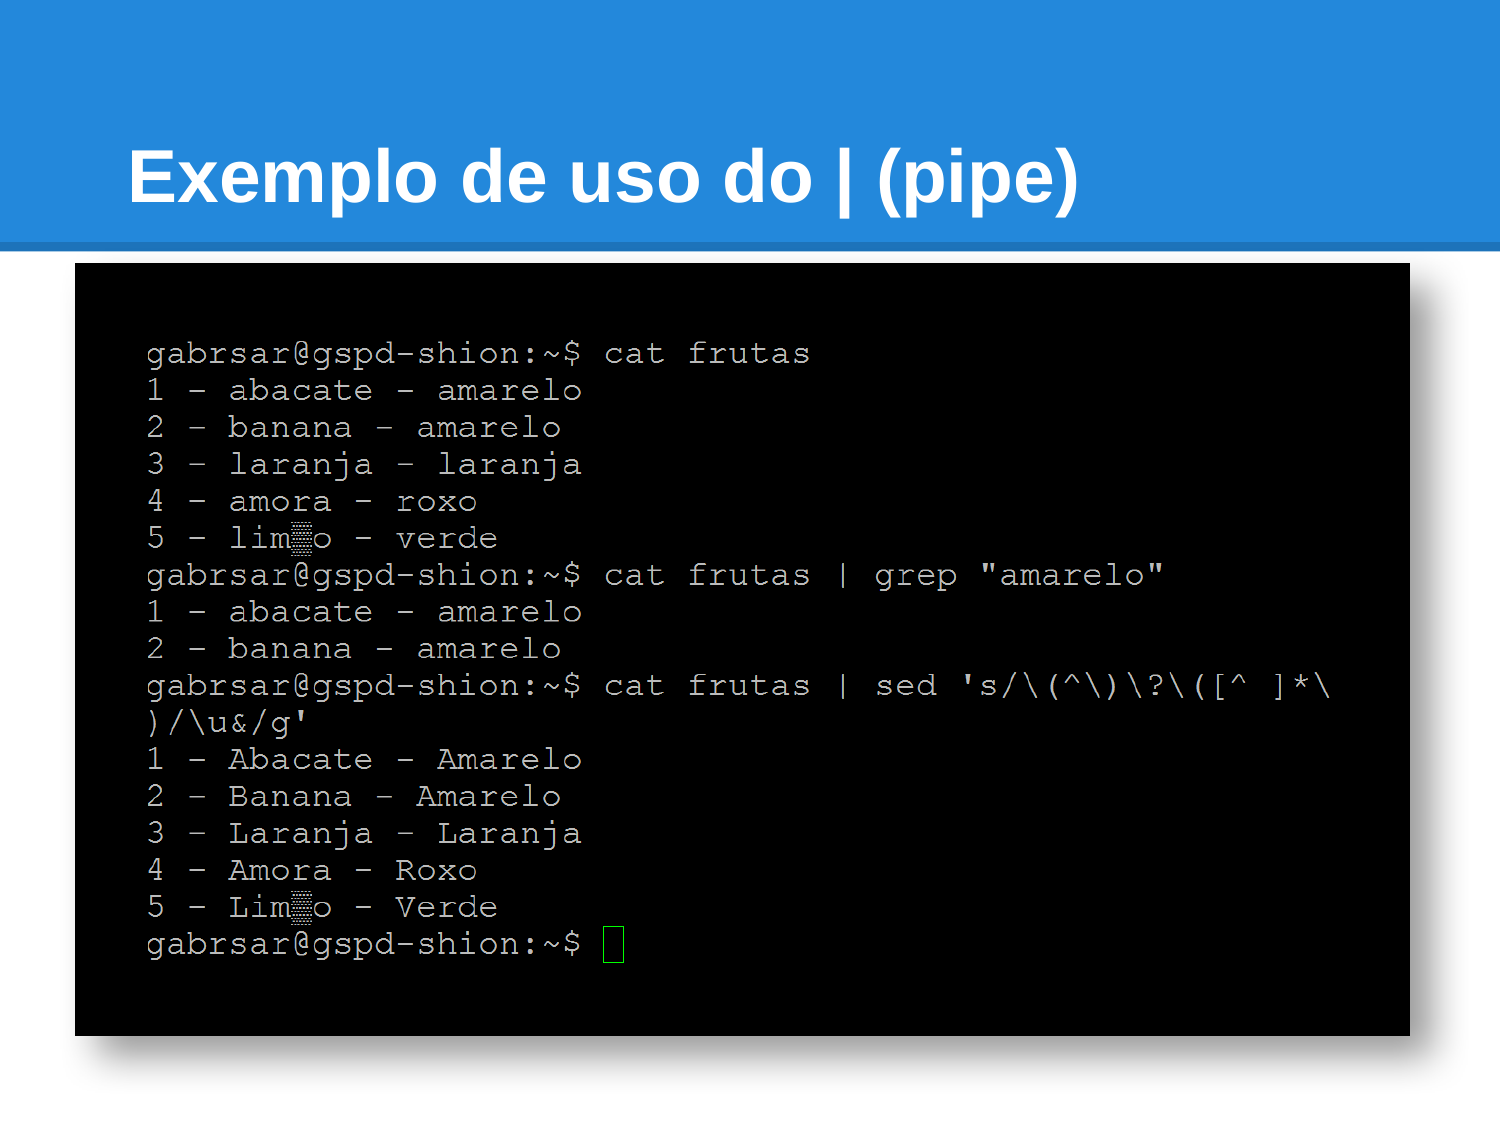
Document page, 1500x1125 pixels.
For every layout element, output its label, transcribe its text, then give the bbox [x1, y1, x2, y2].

picture [147, 335, 1338, 963]
title Exemplo de uso do | (pipe) [75, 45, 1425, 233]
